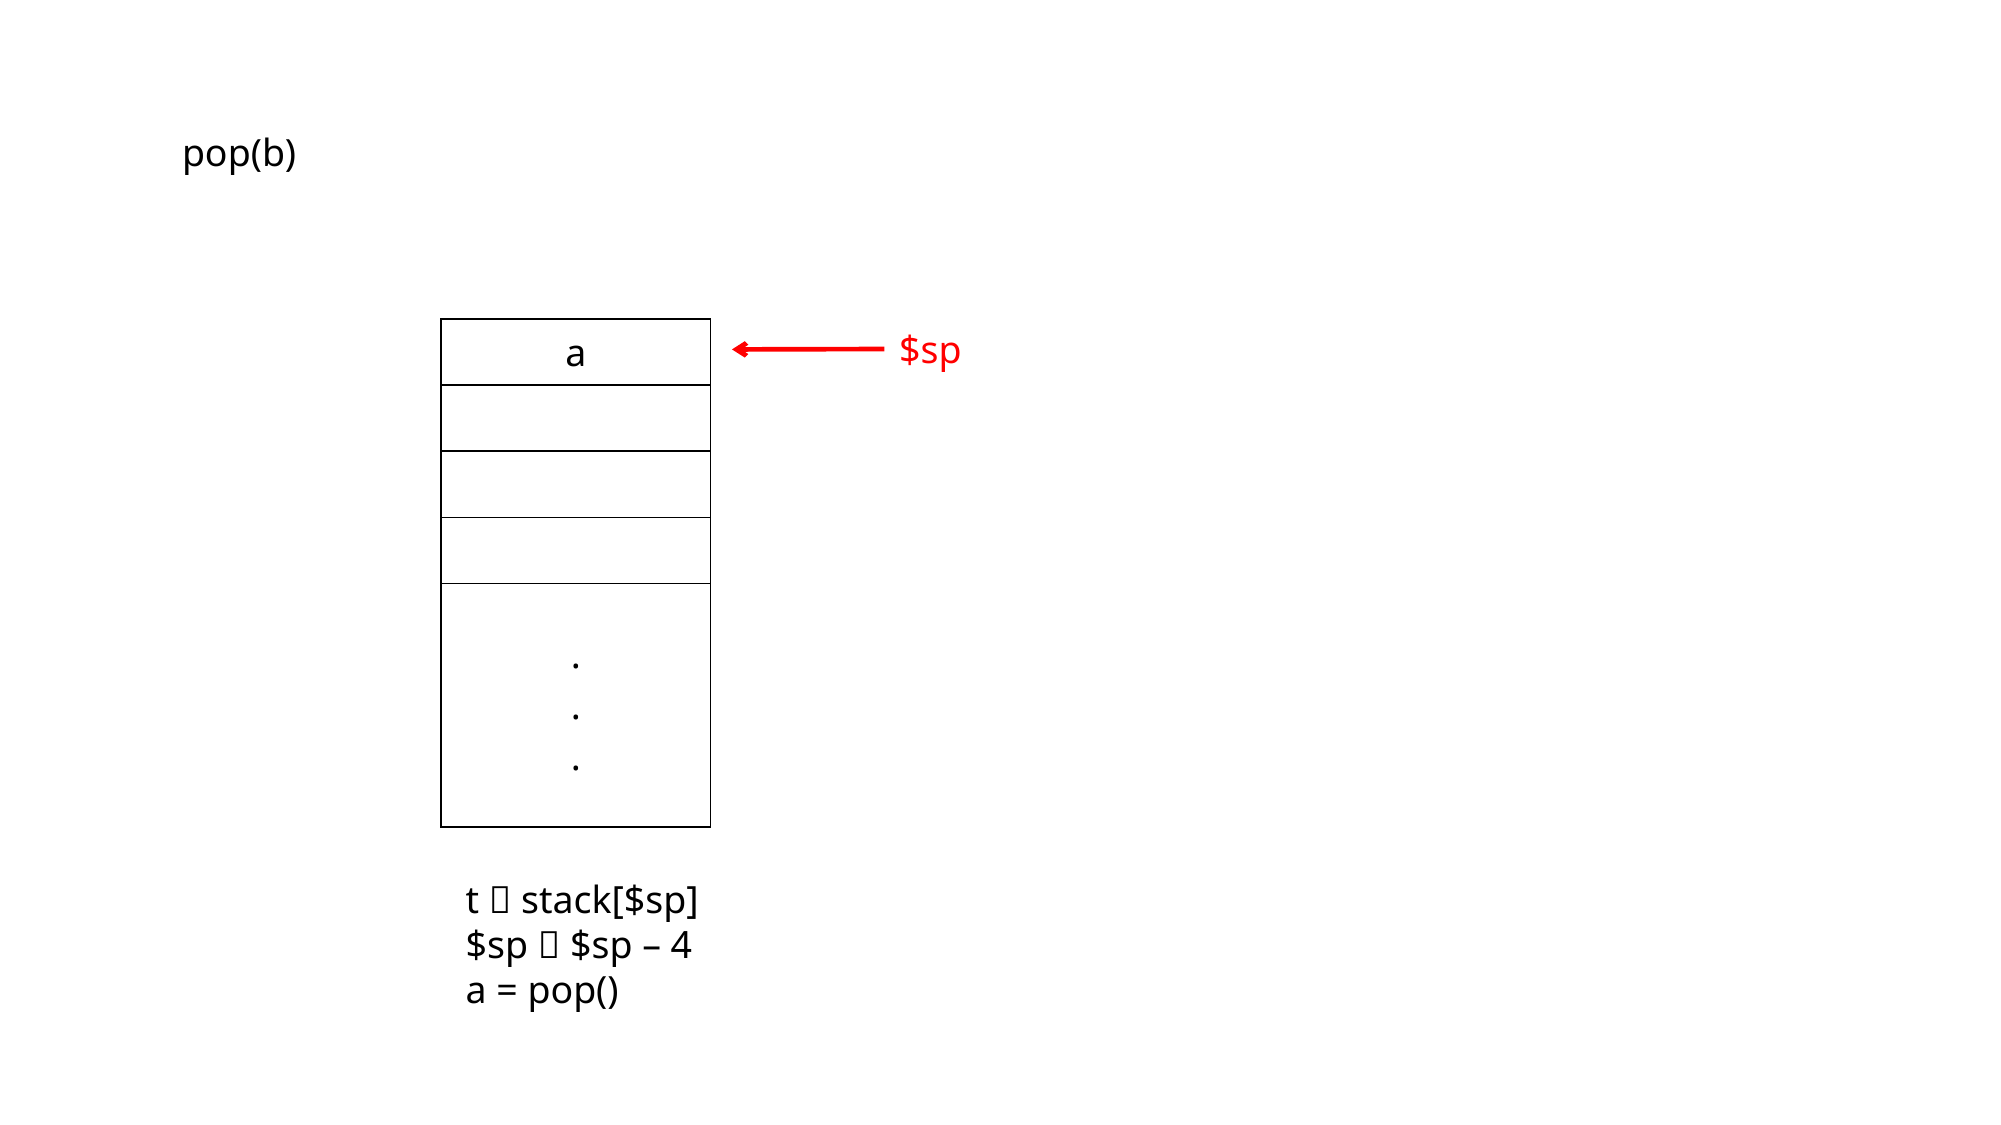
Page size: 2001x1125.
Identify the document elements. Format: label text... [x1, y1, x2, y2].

table_cell [442, 518, 710, 583]
table_cell [442, 452, 710, 517]
table_header a [442, 320, 710, 384]
text_box $sp [884, 319, 977, 379]
text_box pop(b) [167, 121, 312, 182]
table_cell [442, 386, 710, 450]
table_cell . . . [442, 584, 710, 826]
text_box t  stack[$sp] $sp  $sp – 4 a = pop() [450, 868, 714, 1019]
